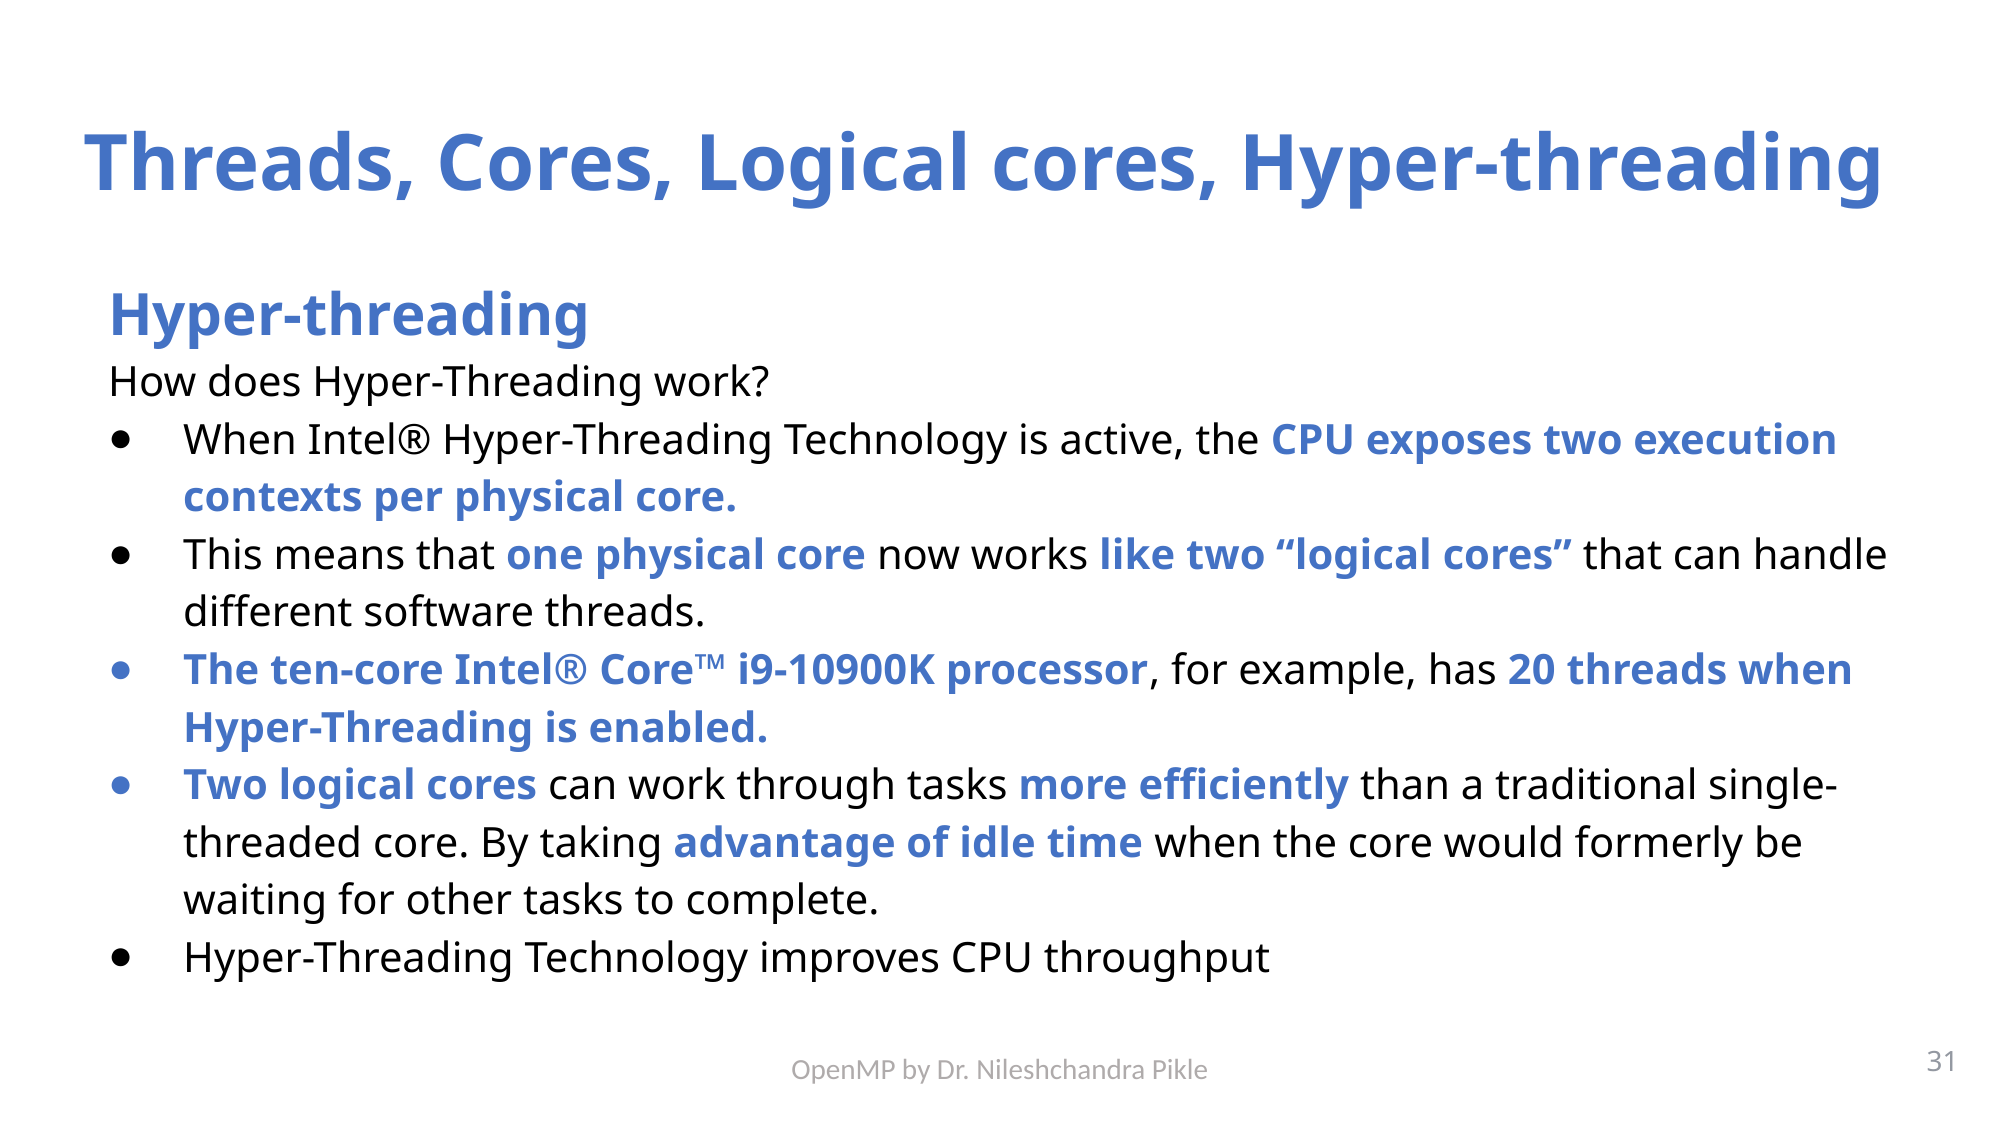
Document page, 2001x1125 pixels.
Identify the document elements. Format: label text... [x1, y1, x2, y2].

list Hyper-threading How does Hyper-Threading work? When Intel® Hyper-Threading Technology is active, the CPU exposes two execution contexts per physical core. This means that one physical core now works like two “logical cores” that can handle different software threads. The ten-core Intel® Core™ i9-10900K processor, for example, has 20 threads when Hyper-Threading is enabled. Two logical cores can work through tasks more efficiently than a traditional single-threaded core. By taking advantage of idle time when the core would formerly be waiting for other tasks to complete. Hyper-Threading Technology improves CPU throughput [68, 252, 1932, 1000]
slide_number 31 [1853, 1019, 1974, 1106]
text_box OpenMP by Dr. Nileshchandra Pikle [662, 1042, 1338, 1103]
title Threads, Cores, Logical cores, Hyper-threading [68, 97, 1932, 223]
